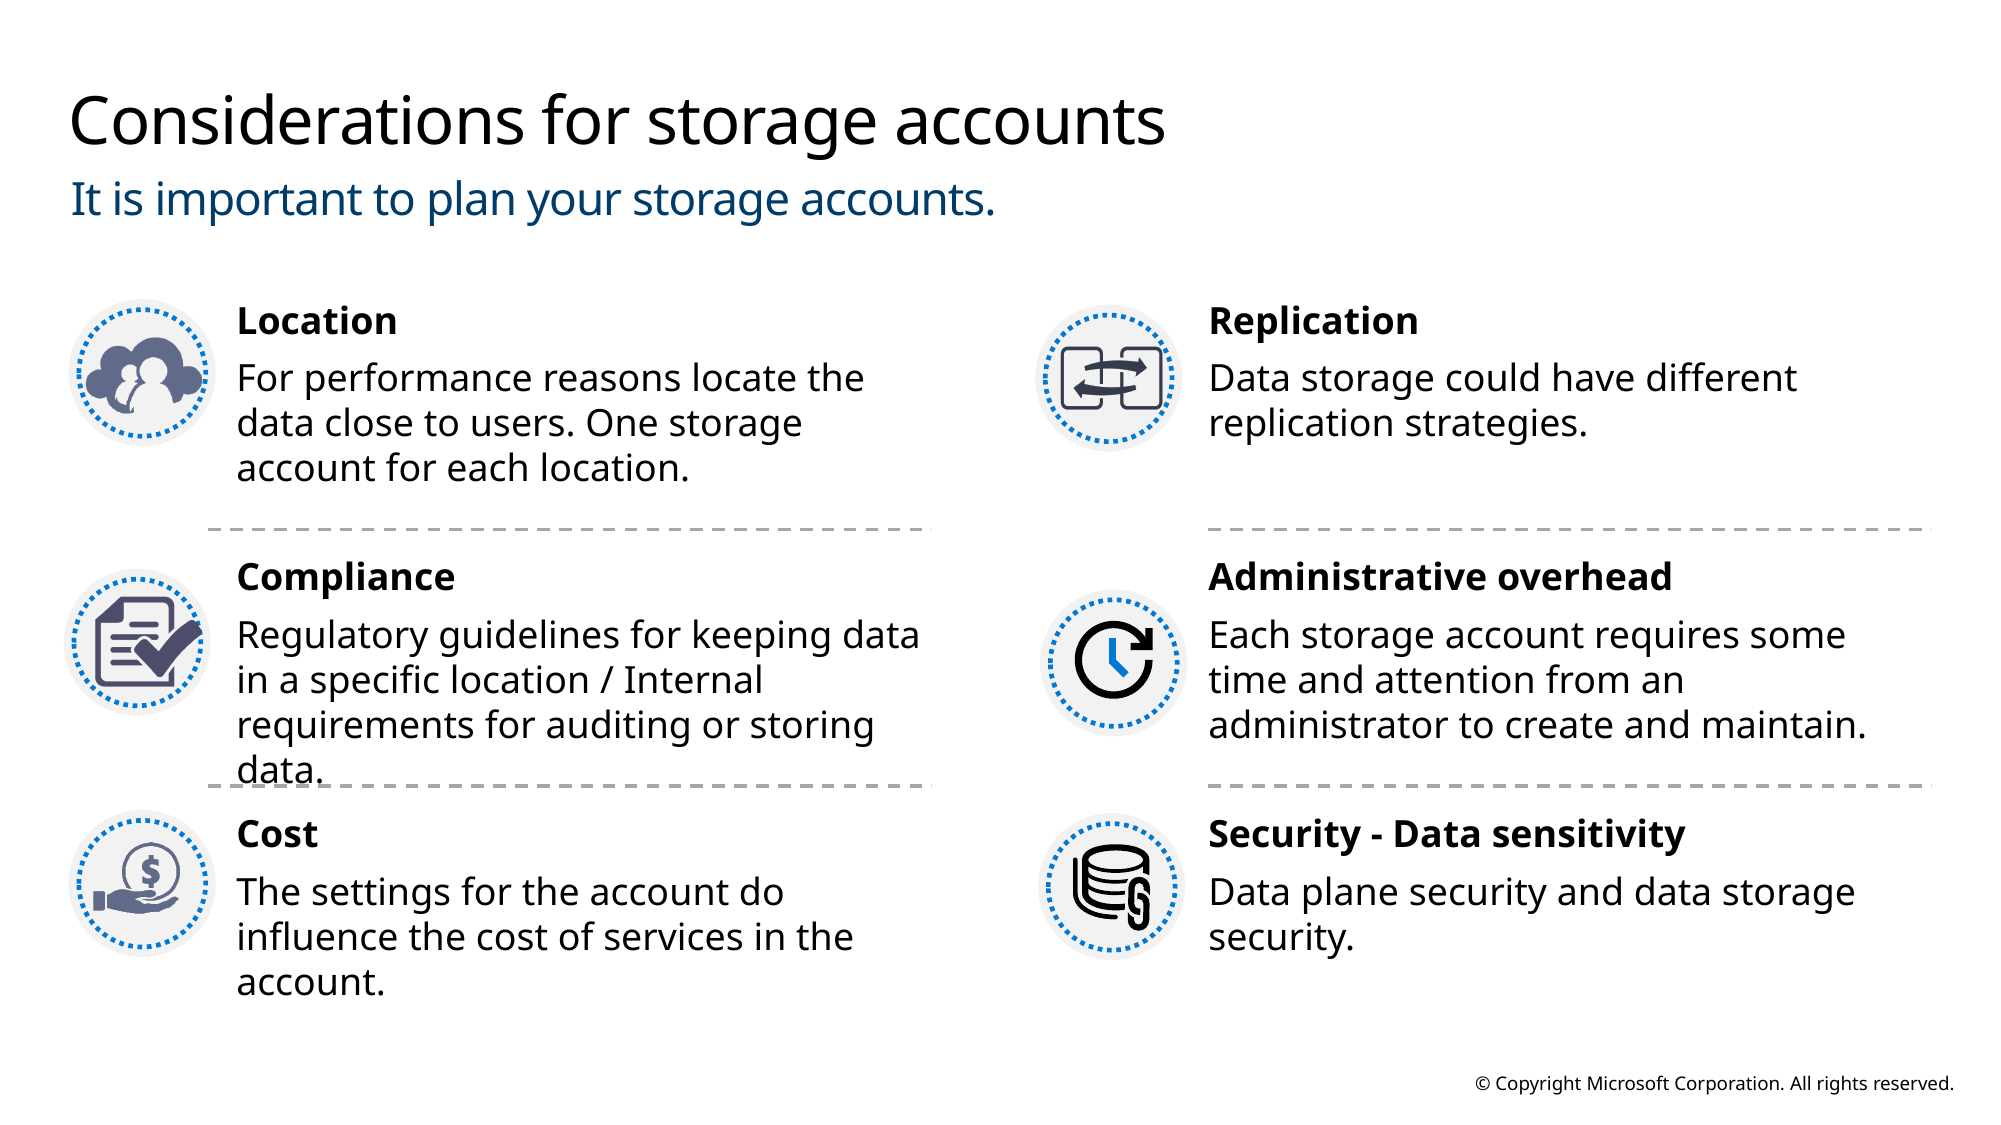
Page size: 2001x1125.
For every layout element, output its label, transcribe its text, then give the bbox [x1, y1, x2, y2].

text_box Replication Data storage could have different replication strategies. [1208, 296, 1929, 506]
text_box Location For performance reasons locate the data close to users. One storage account for each location. [208, 296, 930, 506]
list It is important to plan your storage accounts. [70, 161, 1932, 233]
text_box Security - Data sensitivity Data plane security and data storage security. [1208, 810, 1929, 1019]
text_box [1034, 304, 1188, 961]
text_box Compliance Regulatory guidelines for keeping data in a specific location / Internal requirements for auditing or storing data. [217, 553, 930, 762]
text_box Administrative overhead Each storage account requires some time and attention from an administrator to create and maintain. [1208, 553, 1929, 762]
text_box Cost The settings for the account do influence the cost of services in the account. [208, 810, 930, 1019]
title Considerations for storage accounts [68, 72, 1930, 178]
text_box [63, 298, 217, 958]
